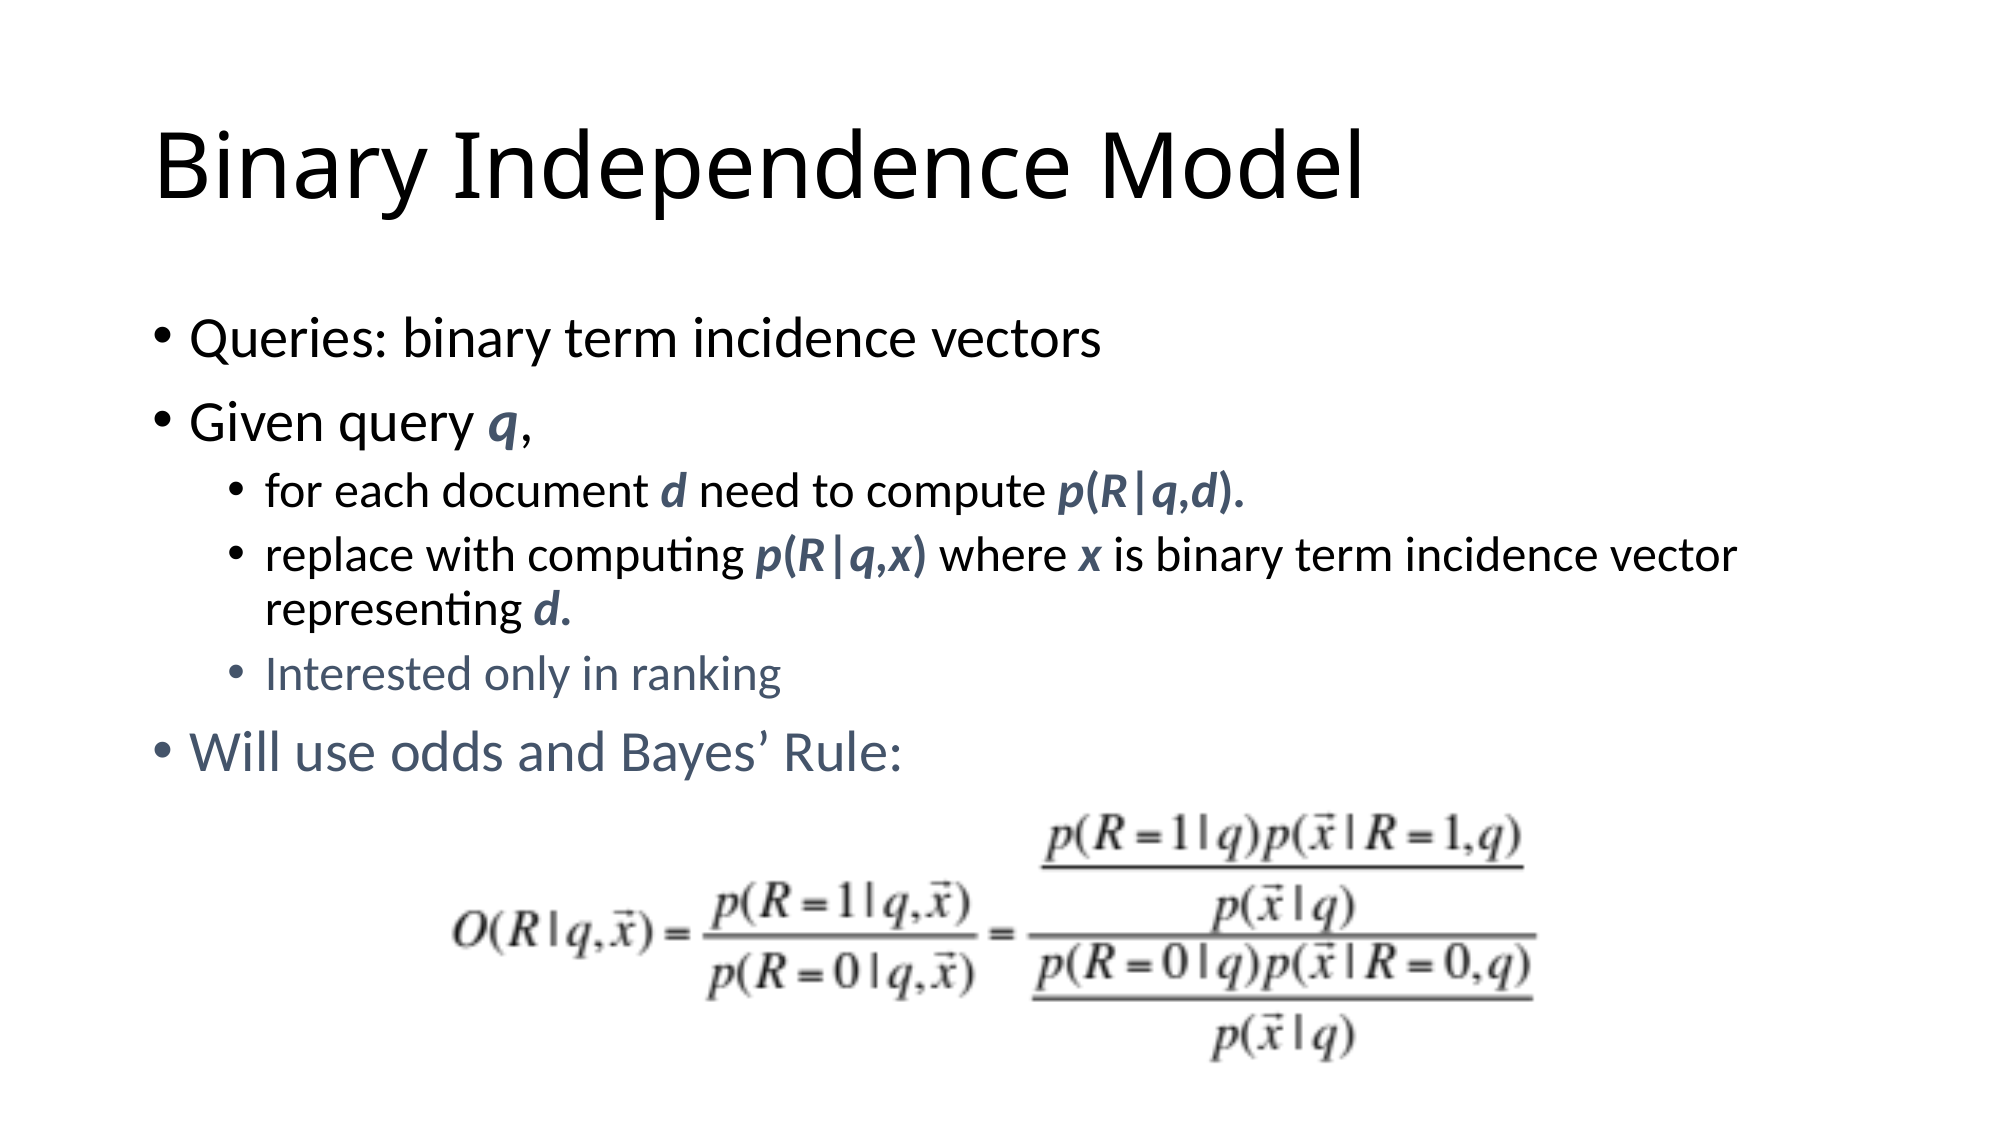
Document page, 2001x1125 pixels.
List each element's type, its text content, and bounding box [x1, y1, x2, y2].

list Queries: binary term incidence vectors Given query q, for each document d need to compute p(R|q,d). replace with computing p(R|q,x) where x is binary term incidence vector representing d. Interested only in ranking Will use odds and Bayes’ Rule: [137, 299, 1863, 1014]
title Binary Independence Model [137, 59, 1863, 278]
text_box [447, 801, 1540, 1067]
